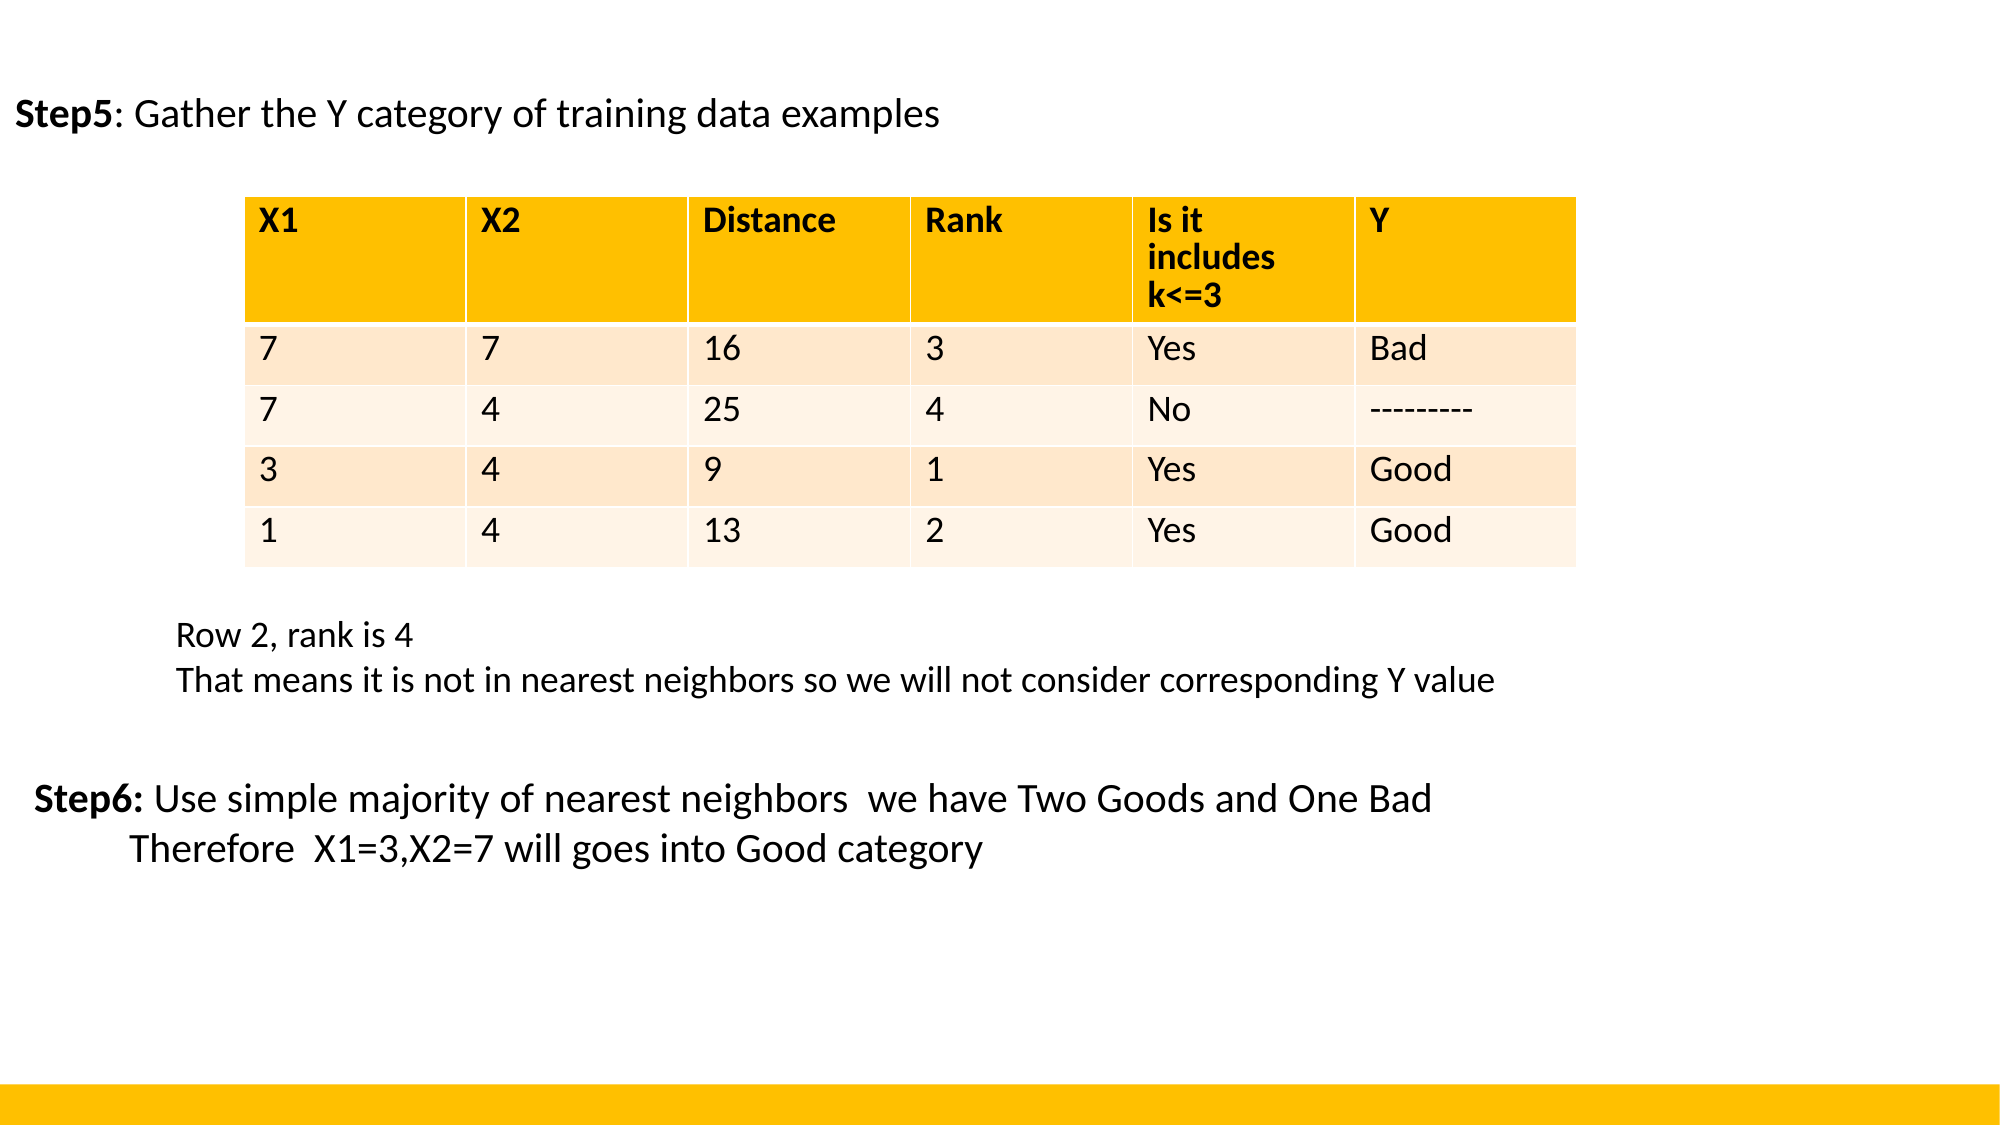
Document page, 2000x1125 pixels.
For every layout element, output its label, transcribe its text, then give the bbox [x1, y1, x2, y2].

table_header X2 [467, 197, 687, 322]
table_cell 4 [911, 386, 1132, 445]
table_header Is it includes k<=3 [1133, 197, 1354, 322]
table_header Y [1356, 197, 1576, 322]
table_cell 4 [467, 508, 687, 567]
table_cell Yes [1133, 508, 1354, 567]
table_cell 7 [245, 386, 465, 445]
table_cell --------- [1356, 386, 1576, 445]
table_cell Good [1356, 508, 1576, 567]
table_cell 4 [467, 386, 687, 445]
table_cell 25 [689, 386, 910, 445]
table_cell 7 [467, 327, 687, 385]
table_cell No [1133, 386, 1354, 445]
table_header Distance [689, 197, 910, 322]
table_header X1 [245, 197, 465, 322]
table_cell 3 [245, 447, 465, 506]
table_cell 13 [689, 508, 910, 567]
table_cell Yes [1133, 447, 1354, 506]
text_box Step6: Use simple majority of nearest neighbors we have Two Goods and One Bad Therefore X1=3,X2=7 will goes into Good category [19, 763, 1780, 878]
table_cell 7 [245, 327, 465, 385]
table_cell 3 [911, 327, 1132, 385]
text_box Row 2, rank is 4 That means it is not in nearest neighbors so we will not consider corresponding Y value [161, 602, 1721, 707]
table_cell 1 [911, 447, 1132, 506]
table_header Rank [911, 197, 1132, 322]
table_cell 4 [467, 447, 687, 506]
table_cell 2 [911, 508, 1132, 567]
table_cell 9 [689, 447, 910, 506]
table_cell Good [1356, 447, 1576, 506]
list Step5: Gather the Y category of training data examples [0, 78, 2000, 1083]
table_cell 1 [245, 508, 465, 567]
table_cell 16 [689, 327, 910, 385]
table_cell Yes [1133, 327, 1354, 385]
table_cell Bad [1356, 327, 1576, 385]
